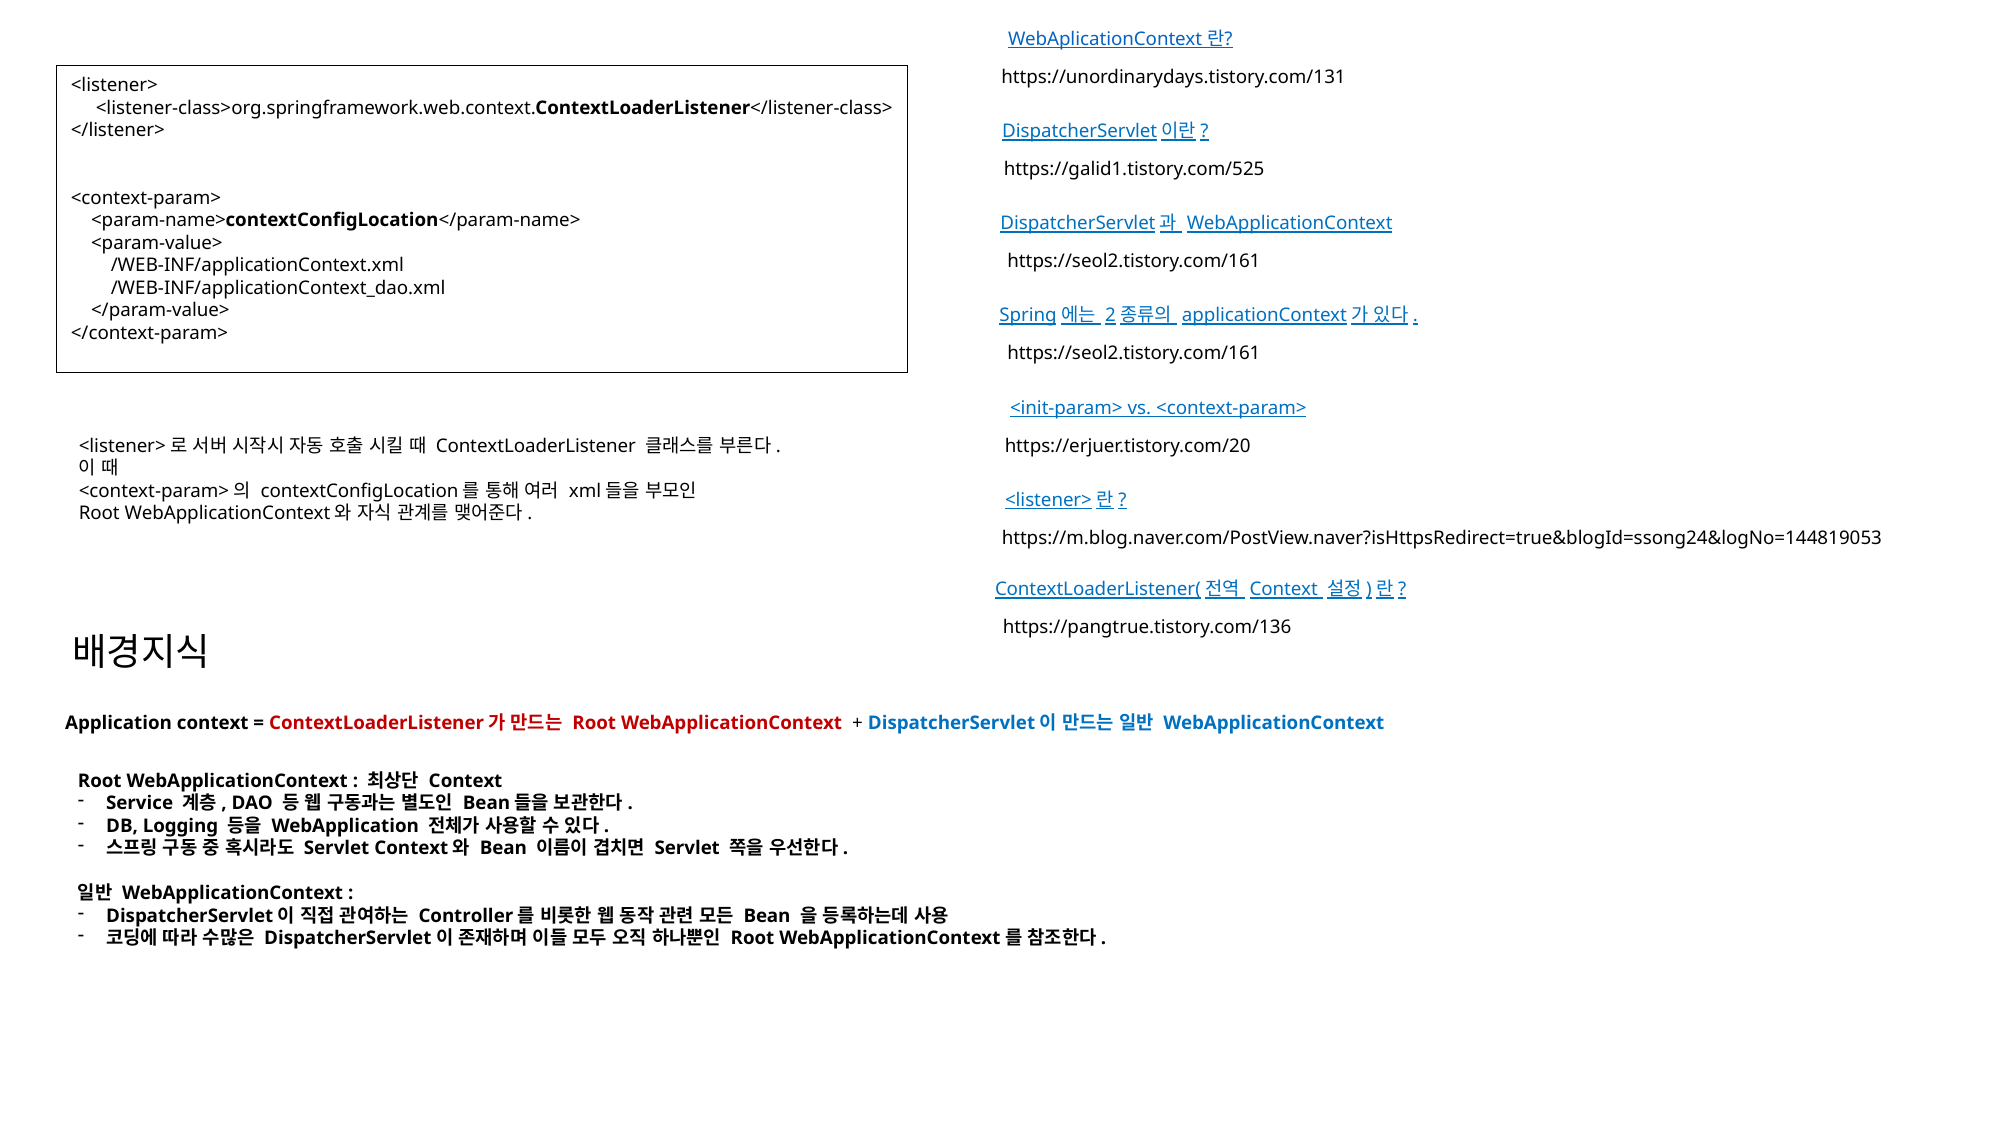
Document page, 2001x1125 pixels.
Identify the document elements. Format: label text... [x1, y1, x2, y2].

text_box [992, 480, 1891, 556]
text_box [992, 111, 1276, 187]
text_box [992, 295, 1425, 372]
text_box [992, 387, 1325, 464]
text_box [992, 18, 1355, 95]
text_box <listener> <listener-class>org.springframework.web.context.ContextLoaderListener</listener-class> </listener> <context-param> <param-name>contextConfigLocation</param-name> <param-value> /WEB-INF/applicationContext.xml /WEB-INF/applicationContext_dao.xml </param-value> </context-param> [56, 65, 908, 373]
text_box <listener>로 서버 시작시 자동 호출 시킬 때 ContextLoaderListener 클래스를 부른다. 이 때 <context-param>의 contextConfigLocation를 통해 여러 xml들을 부모인 Root WebApplicationContext와 자식 관계를 맺어준다. [64, 425, 900, 531]
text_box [50, 702, 1484, 981]
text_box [992, 203, 1401, 280]
text_box 배경지식 [57, 620, 226, 680]
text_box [992, 569, 1410, 646]
